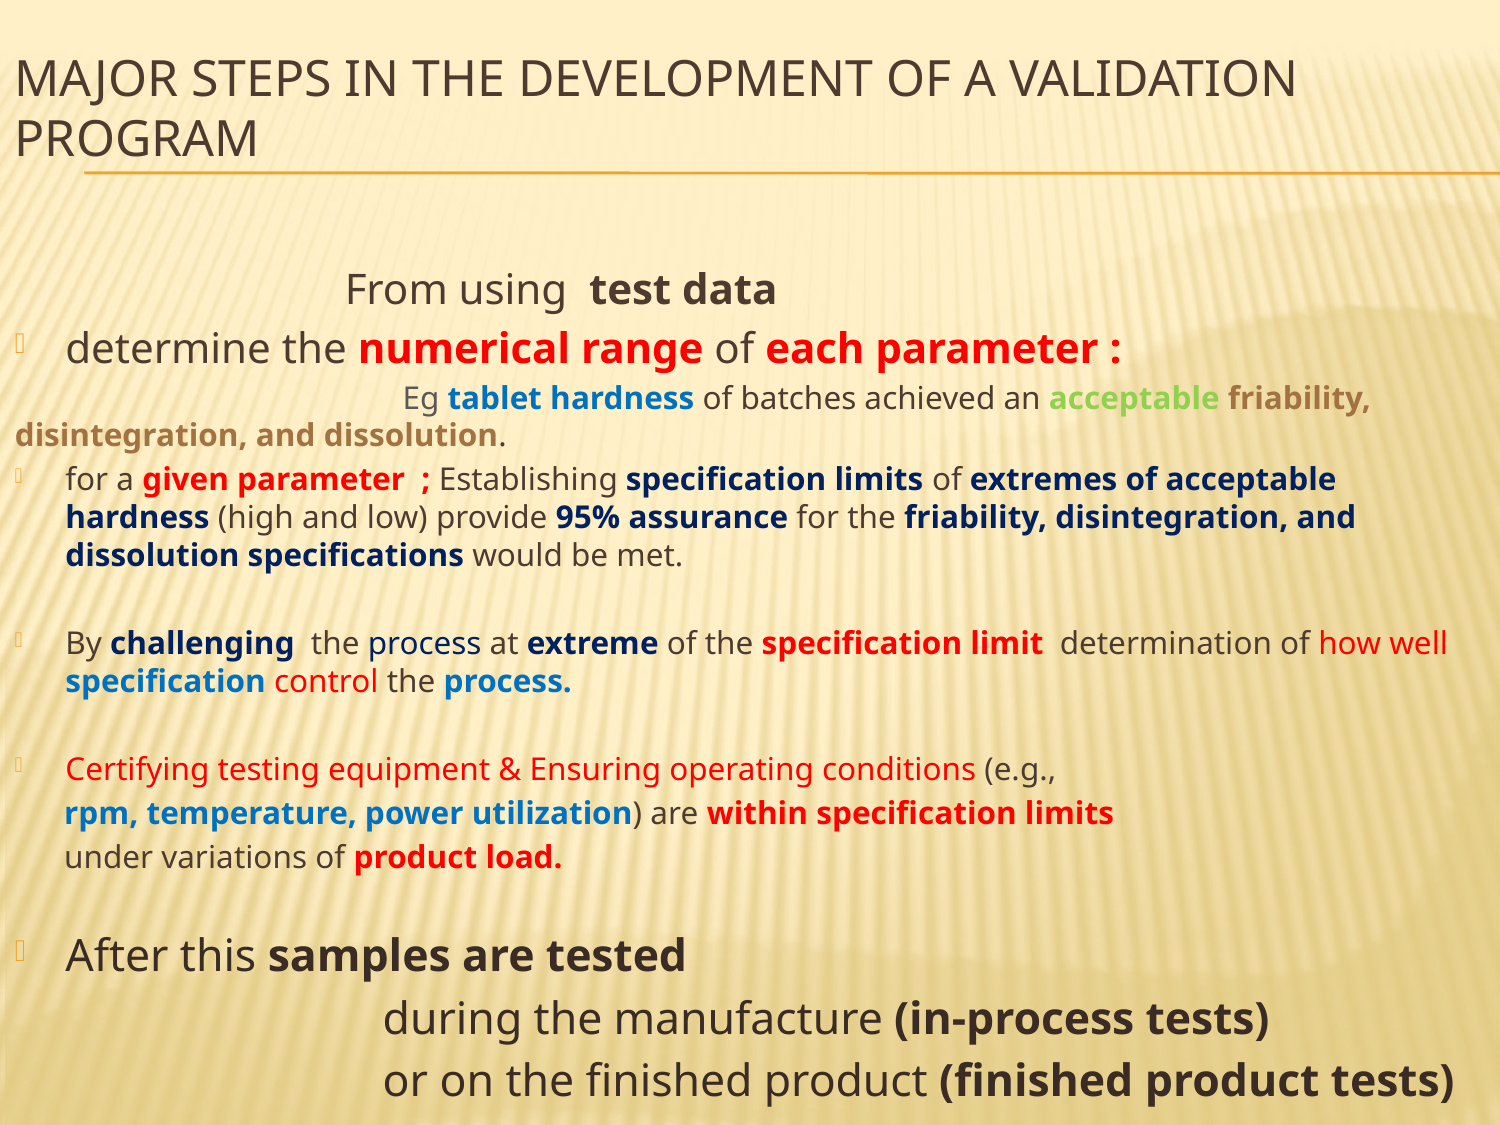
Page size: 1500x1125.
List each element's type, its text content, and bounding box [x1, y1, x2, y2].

list From using test data determine the numerical range of each parameter : Eg tablet hardness of batches achieved an acceptable friability, disintegration, and dissolution. for a given parameter ; Establishing specification limits of extremes of acceptable hardness (high and low) provide 95% assurance for the friability, disintegration, and dissolution specifications would be met. By challenging the process at extreme of the specification limit determination of how well specification control the process. Certifying testing equipment & Ensuring operating conditions (e.g., rpm, temperature, power utilization) are within specification limits under variations of product load. After this samples are tested during the manufacture (in-process tests) or on the finished product (finished product tests) [0, 254, 1475, 1125]
title major steps in the development of a validation program [0, 37, 1500, 175]
